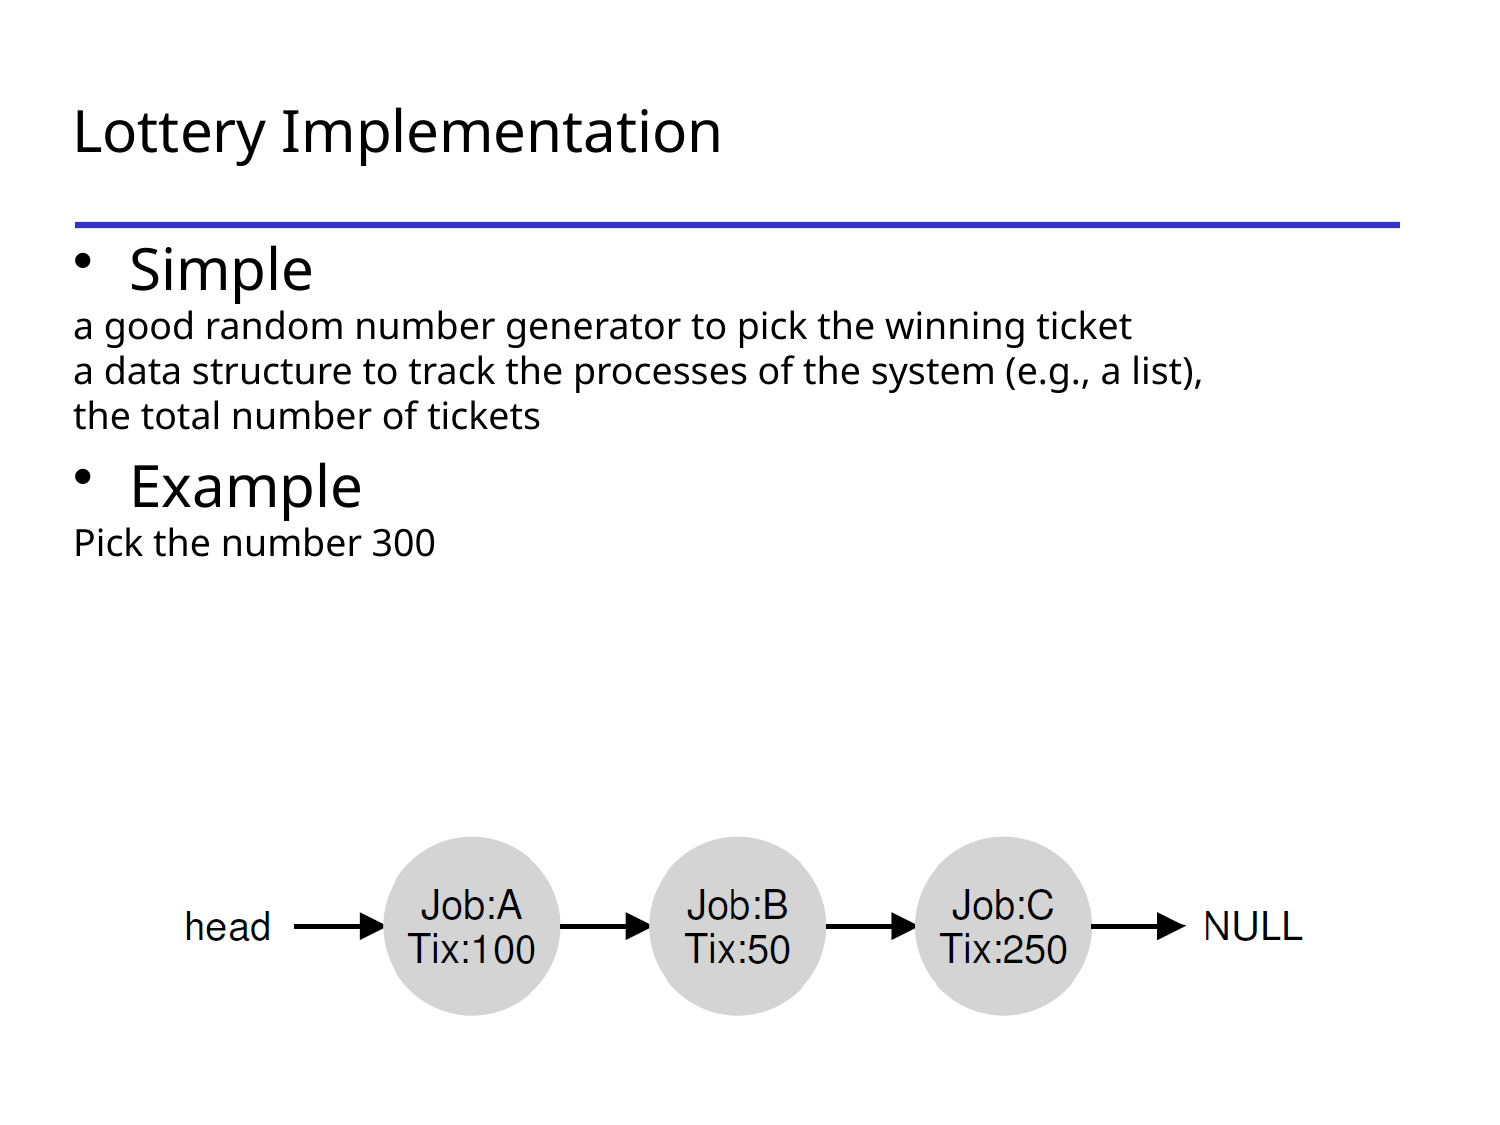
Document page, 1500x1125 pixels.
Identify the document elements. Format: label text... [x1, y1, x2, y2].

picture [124, 809, 1342, 1038]
list Simple a good random number generator to pick the winning ticket a data structure to track the processes of the system (e.g., a list), the total number of tickets Example Pick the number 300 [58, 224, 1425, 1038]
title Lottery Implementation [57, 87, 1363, 182]
